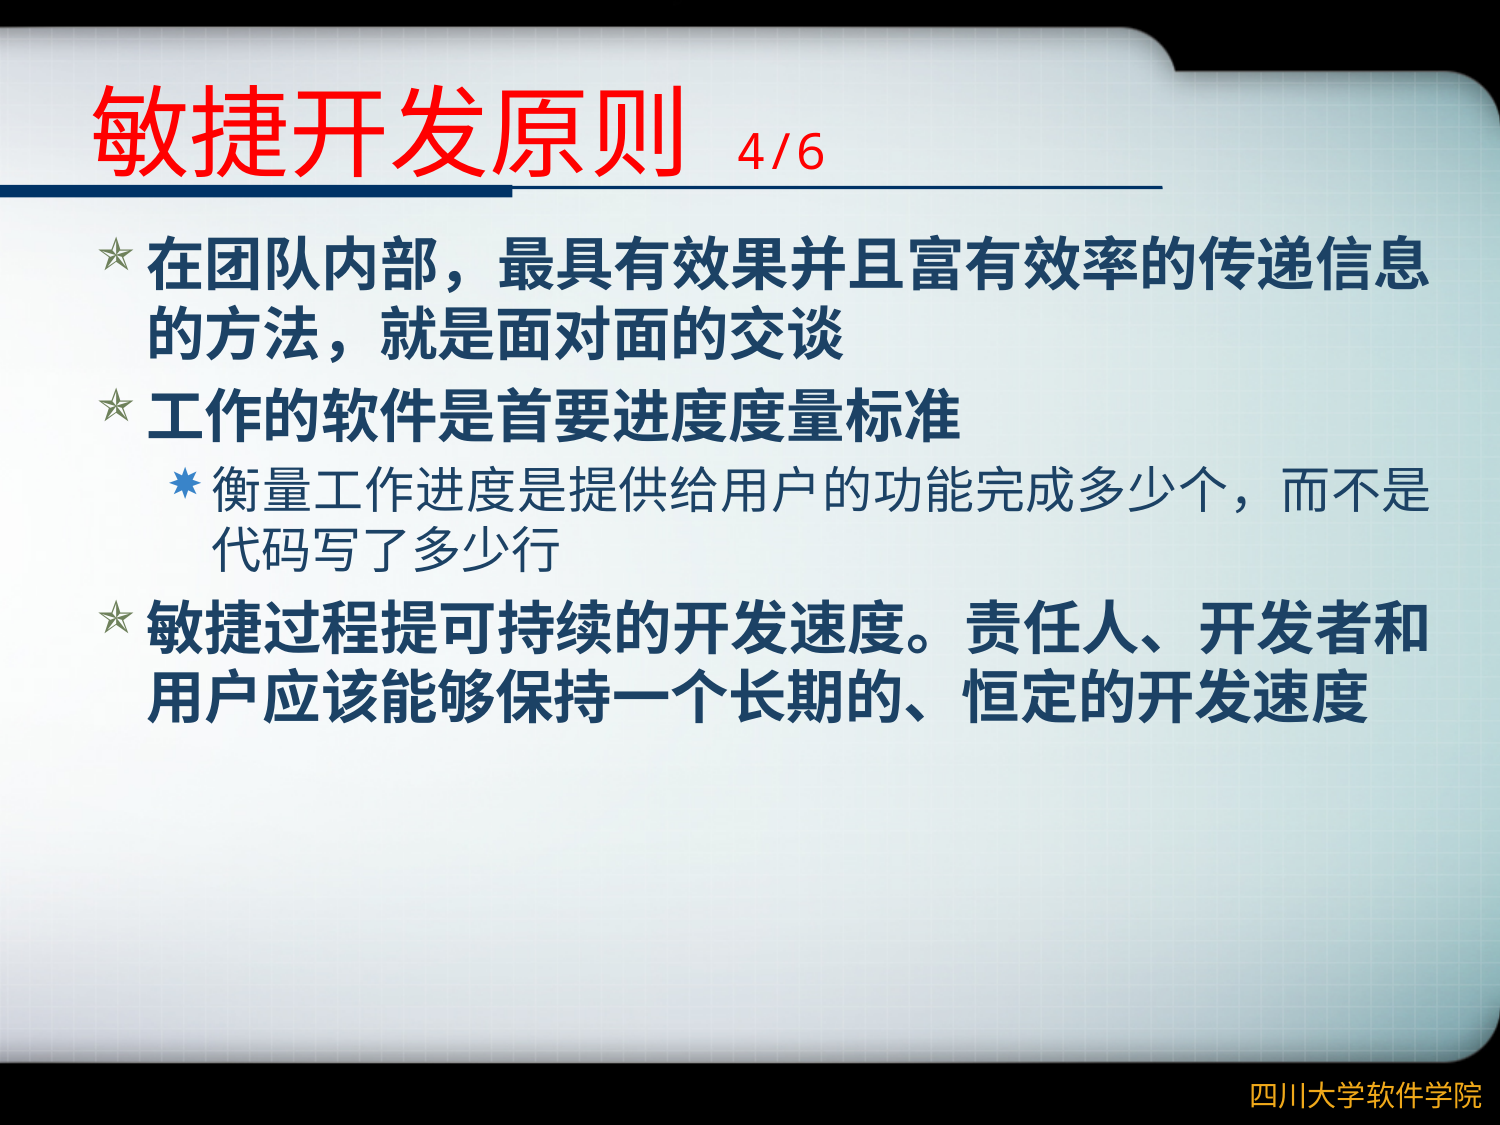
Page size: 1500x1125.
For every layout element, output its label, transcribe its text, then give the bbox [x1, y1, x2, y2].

picture [0, 0, 1500, 1125]
title 敏捷开发原则 4/6 [75, 78, 1447, 180]
list 在团队内部，最具有效果并且富有效率的传递信息的方法，就是面对面的交谈 工作的软件是首要进度度量标准 衡量工作进度是提供给用户的功能完成多少个，而不是代码写了多少行 敏捷过程提可持续的开发速度。责任人、开发者和用户应该能够保持一个长期的、恒定的开发速度 [75, 219, 1447, 1059]
